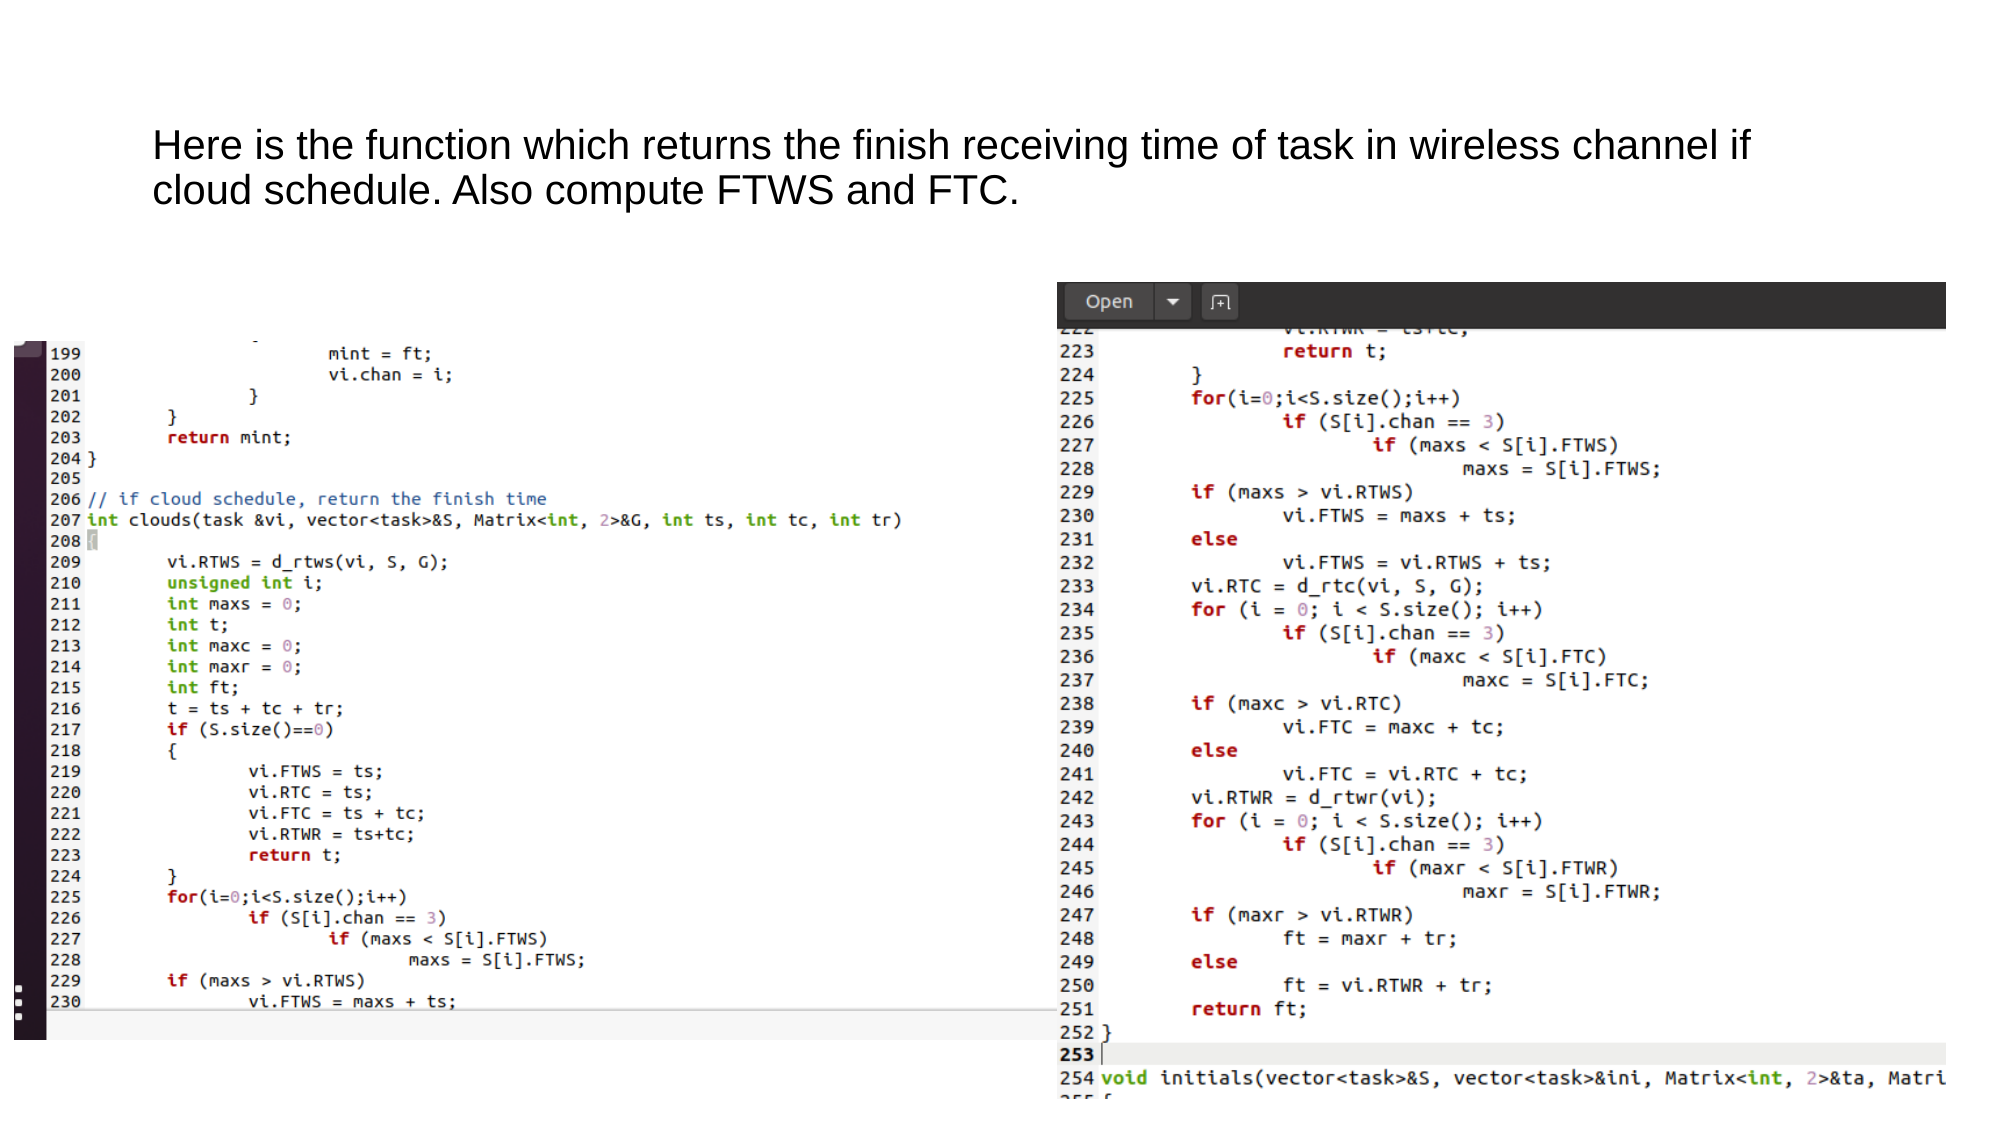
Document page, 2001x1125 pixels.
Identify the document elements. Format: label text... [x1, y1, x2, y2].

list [14, 341, 1057, 1040]
title Here is the function which returns the finish receiving time of task in wireless channel if cloud schedule. Also compute FTWS and FTC. [137, 59, 1863, 278]
picture [1057, 282, 1946, 1099]
